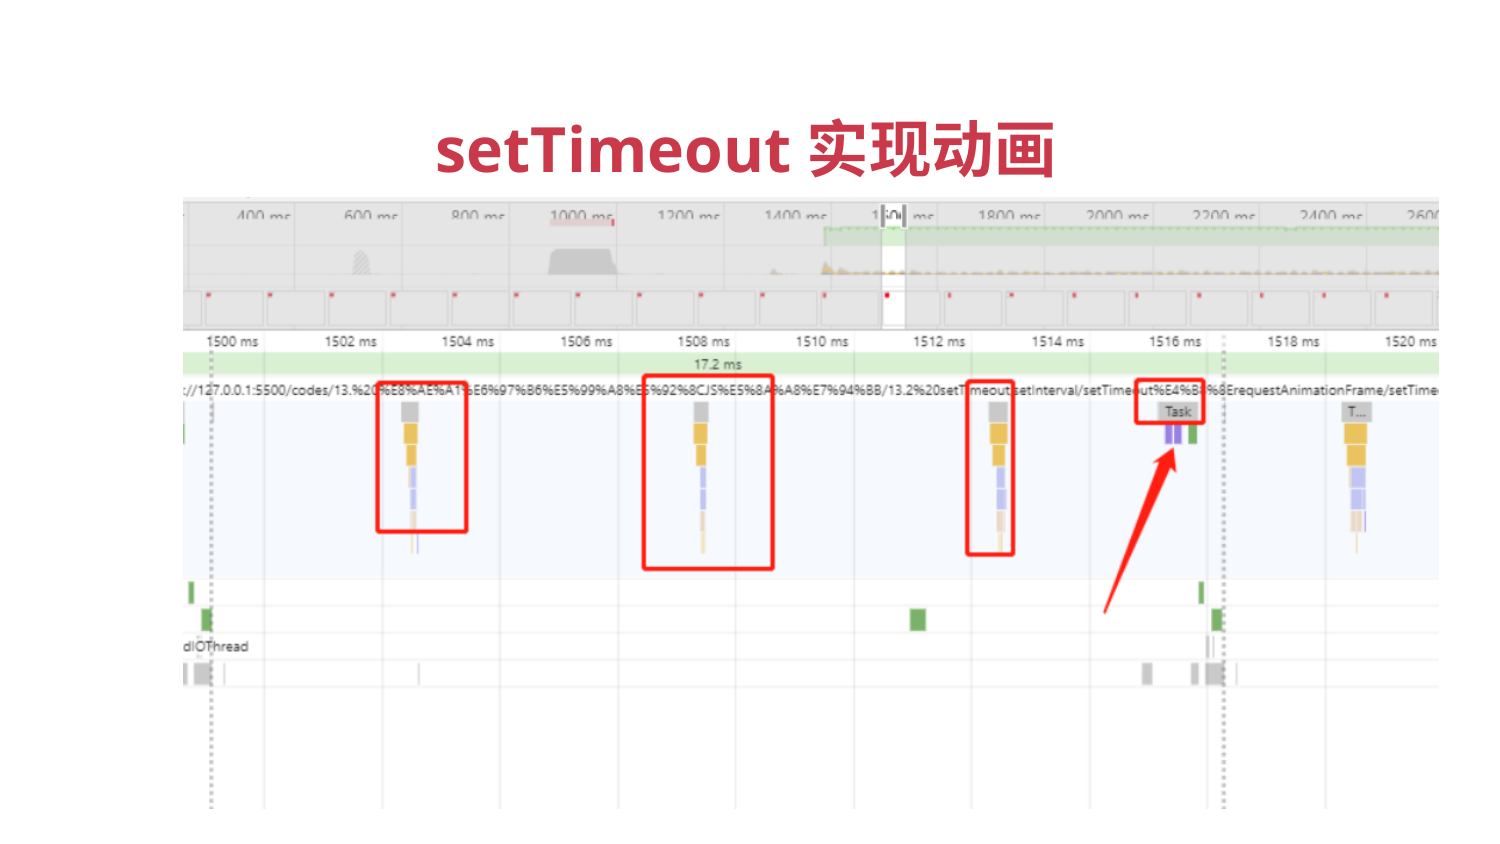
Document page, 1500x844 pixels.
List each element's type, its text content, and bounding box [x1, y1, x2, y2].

text_box setTimeout实现动画 [420, 102, 1072, 193]
picture [183, 197, 1439, 809]
